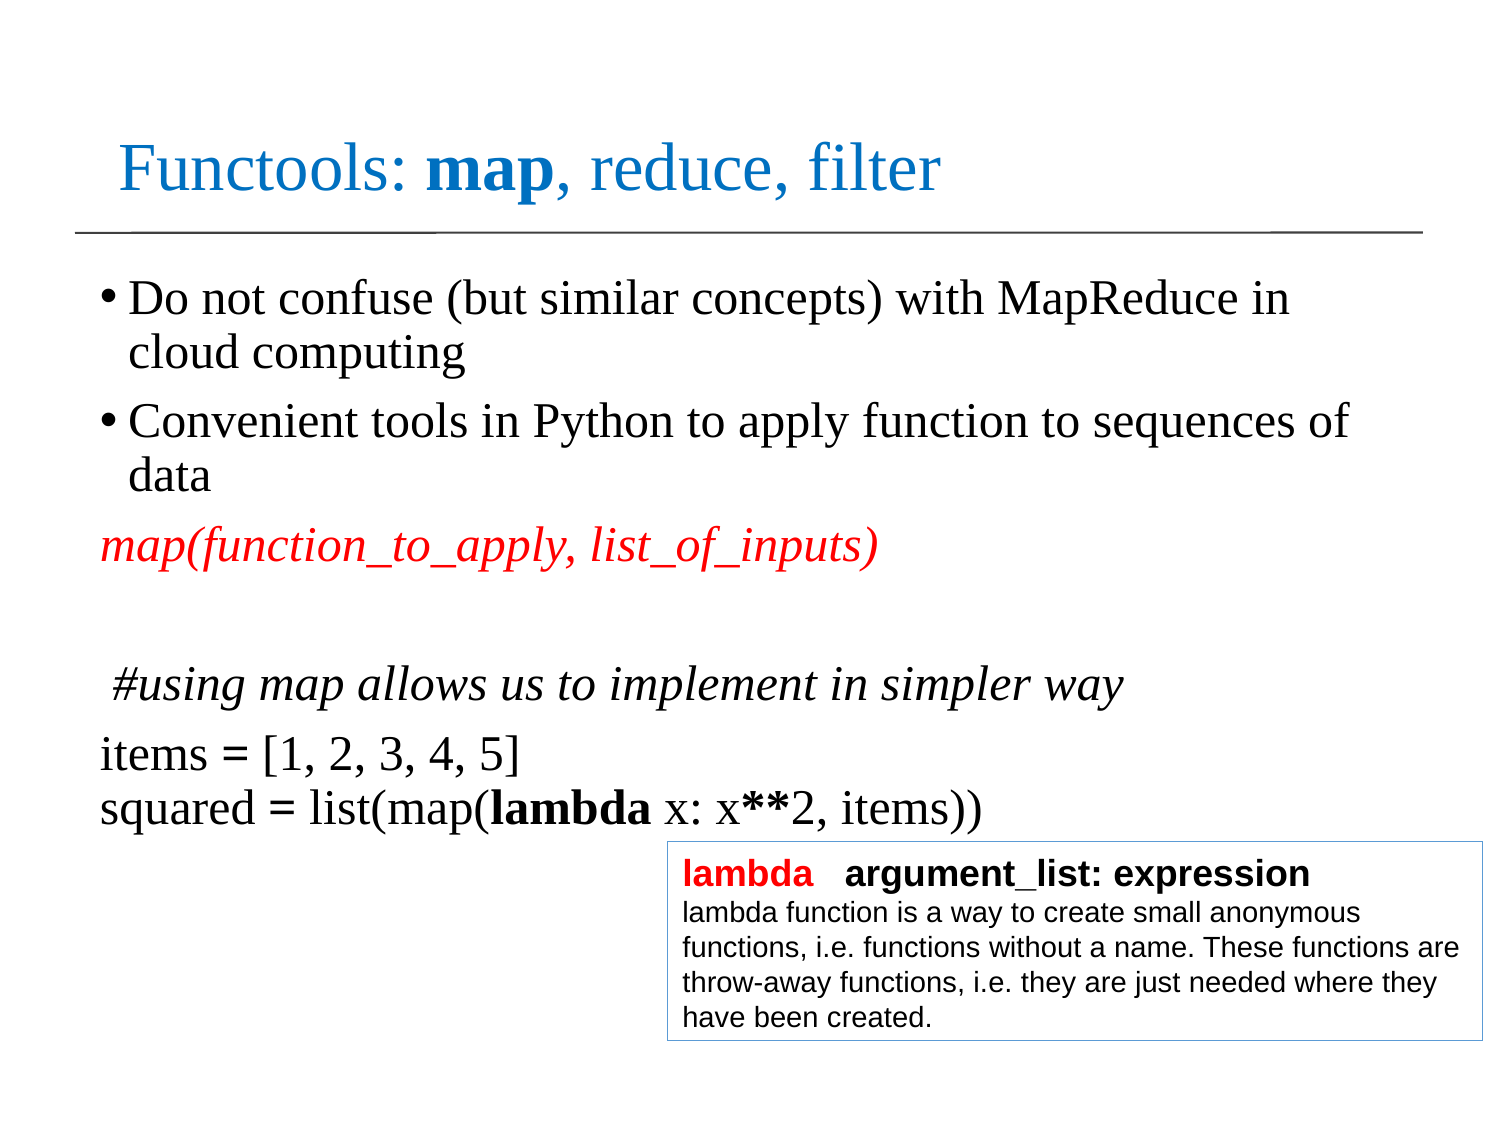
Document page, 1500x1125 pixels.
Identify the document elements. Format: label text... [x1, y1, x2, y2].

list Do not confuse (but similar concepts) with MapReduce in cloud computing Convenient tools in Python to apply function to sequences of data map(function_to_apply, list_of_inputs) #using map allows us to implement in simpler way items = [1, 2, 3, 4, 5] squared = list(map(lambda x: x**2, items)) [84, 263, 1379, 1084]
title Functools: map, reduce, filter [103, 59, 1397, 278]
text_box lambda argument_list: expression lambda function is a way to create small anonymous functions, i.e. functions without a name. These functions are throw-away functions, i.e. they are just needed where they have been created. [667, 841, 1483, 1041]
